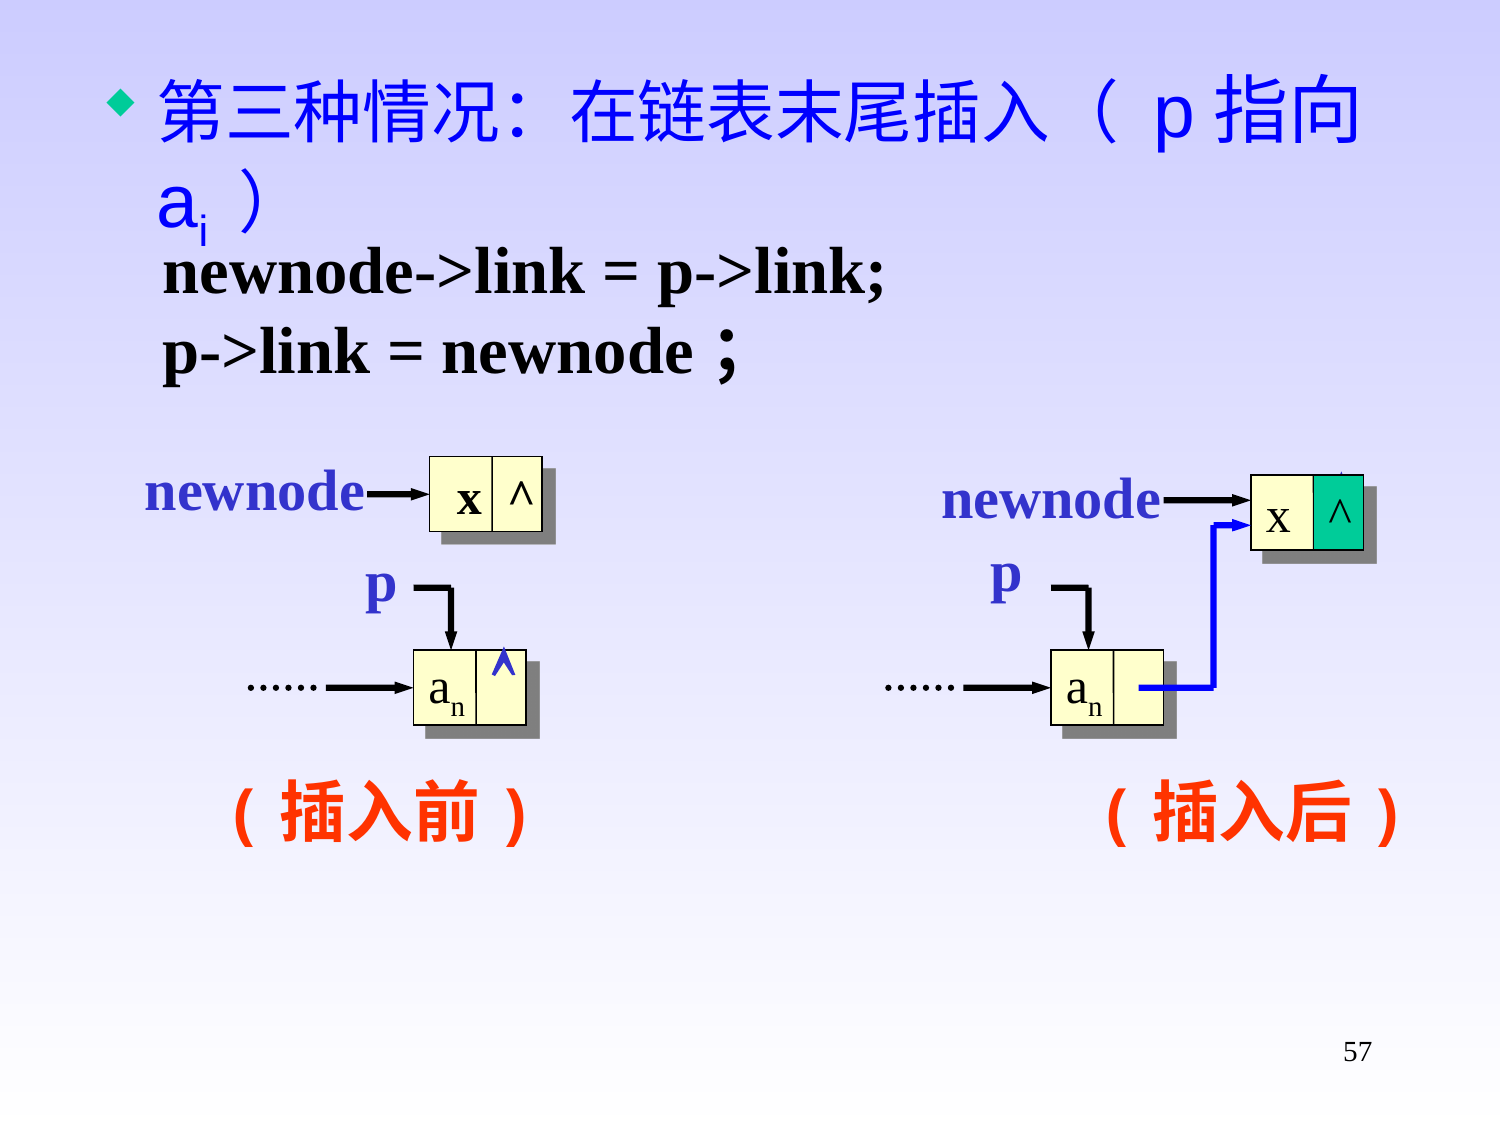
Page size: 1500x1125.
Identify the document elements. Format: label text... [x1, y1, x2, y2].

text_box  [477, 630, 530, 725]
text_box ^ [1313, 475, 1364, 551]
text_box newnode [926, 452, 1177, 538]
text_box x ^ [493, 456, 543, 532]
text_box x ^ [429, 456, 492, 532]
text_box an [413, 650, 477, 726]
text_box [380, 490, 430, 499]
text_box  [1314, 455, 1367, 550]
text_box x [1251, 475, 1313, 551]
text_box [325, 683, 414, 692]
text_box p [975, 525, 1039, 610]
list 第三种情况：在链表末尾插入（ p指向ai ） [0, 54, 1500, 216]
text_box [1074, 1024, 1388, 1100]
text_box [963, 683, 1052, 692]
text_box [446, 588, 456, 651]
text_box an [1051, 650, 1113, 726]
text_box newnode [129, 444, 380, 529]
text_box [1084, 588, 1093, 651]
text_box [1214, 521, 1252, 530]
text_box (插入前) (插入后) [209, 762, 1423, 858]
text_box p [350, 536, 414, 621]
text_box an [1114, 650, 1164, 726]
text_box [1177, 496, 1252, 505]
text_box newnode->link = p->link; p->link = newnode； [147, 219, 1169, 395]
